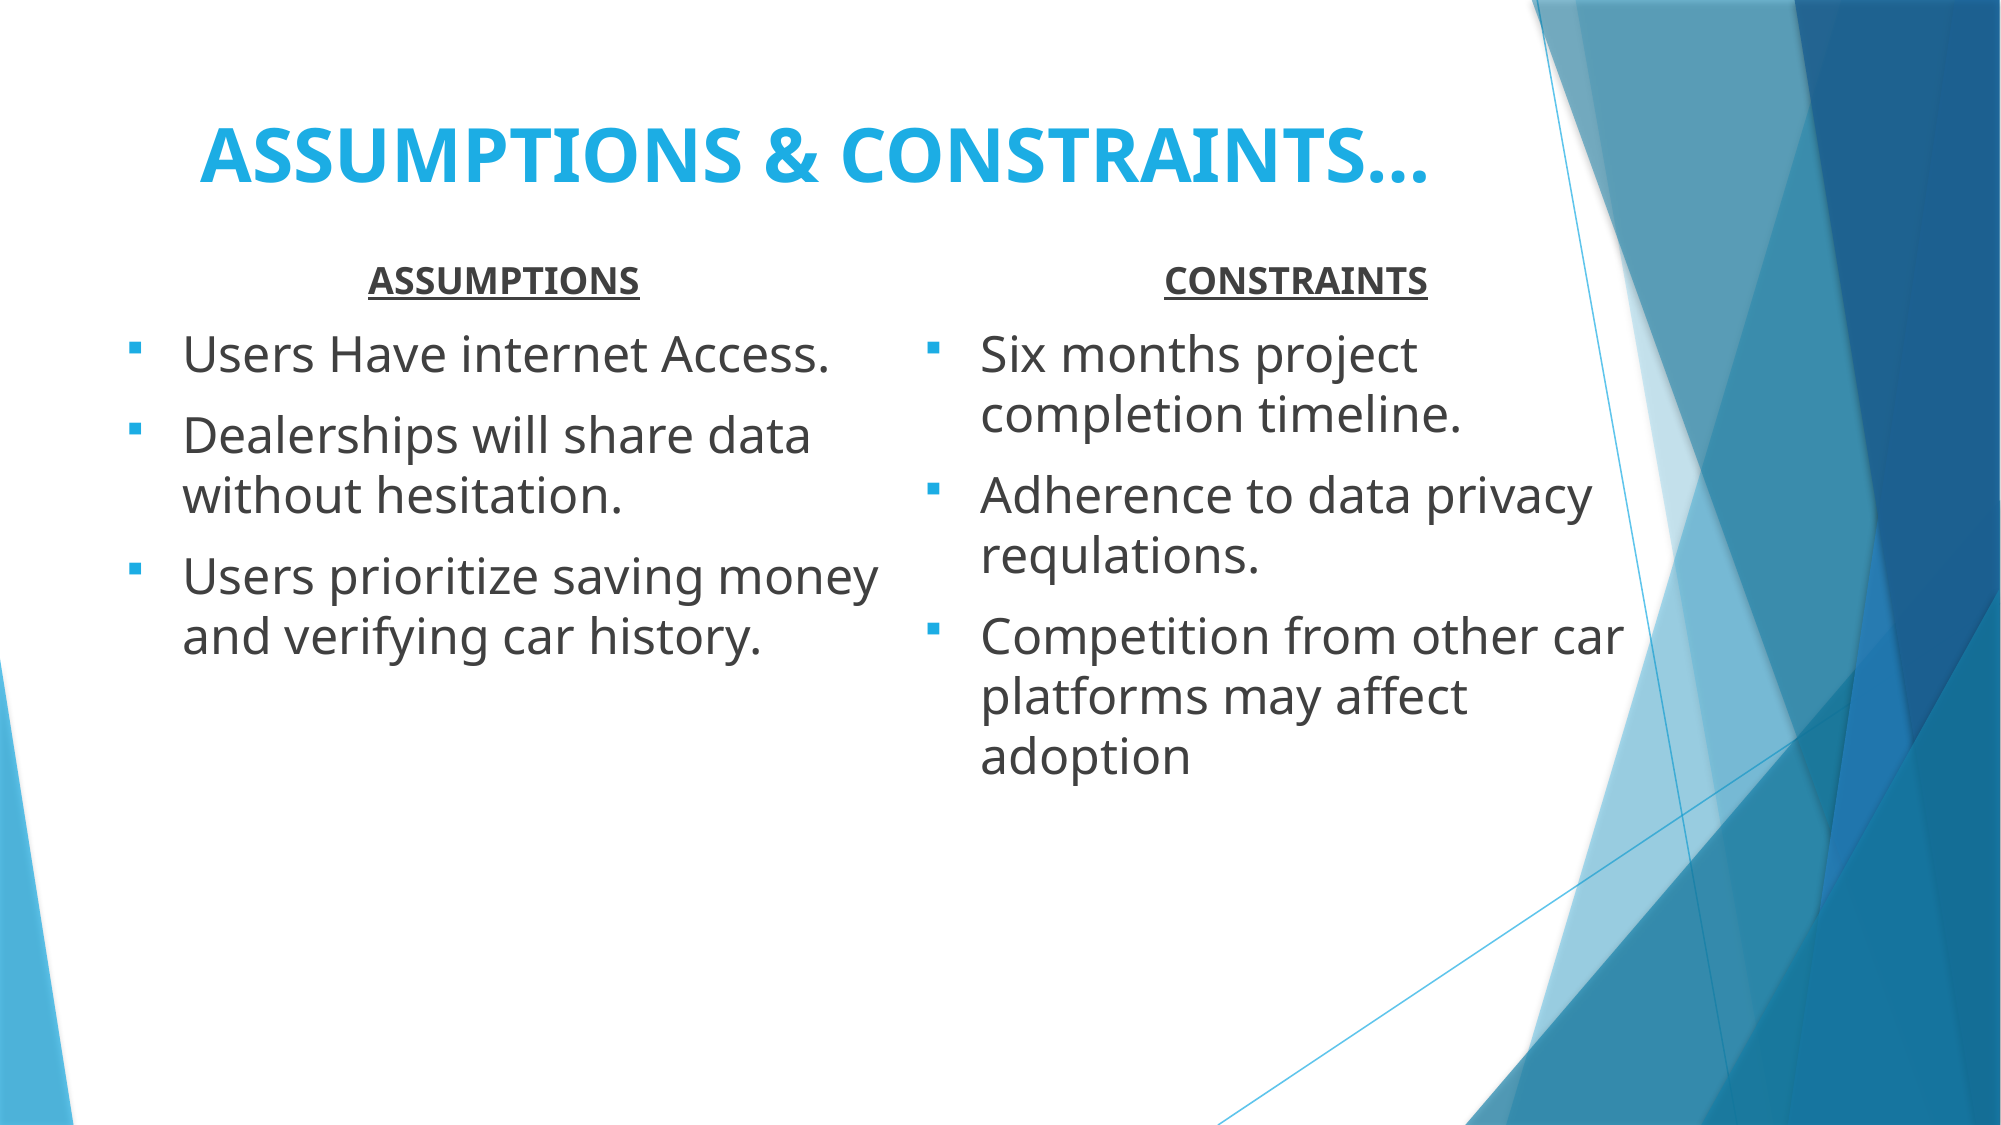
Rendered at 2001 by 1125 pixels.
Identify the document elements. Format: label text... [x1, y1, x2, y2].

list ASSUMPTIONS Users Have internet Access. Dealerships will share data without hesitation. Users prioritize saving money and verifying car history. [111, 249, 897, 1066]
list CONSTRAINTS Six months project completion timeline. Adherence to data privacy requlations. Competition from other car platforms may affect adoption [909, 249, 1684, 1066]
title ASSUMPTIONS & CONSTRAINTS… [111, 99, 1522, 317]
